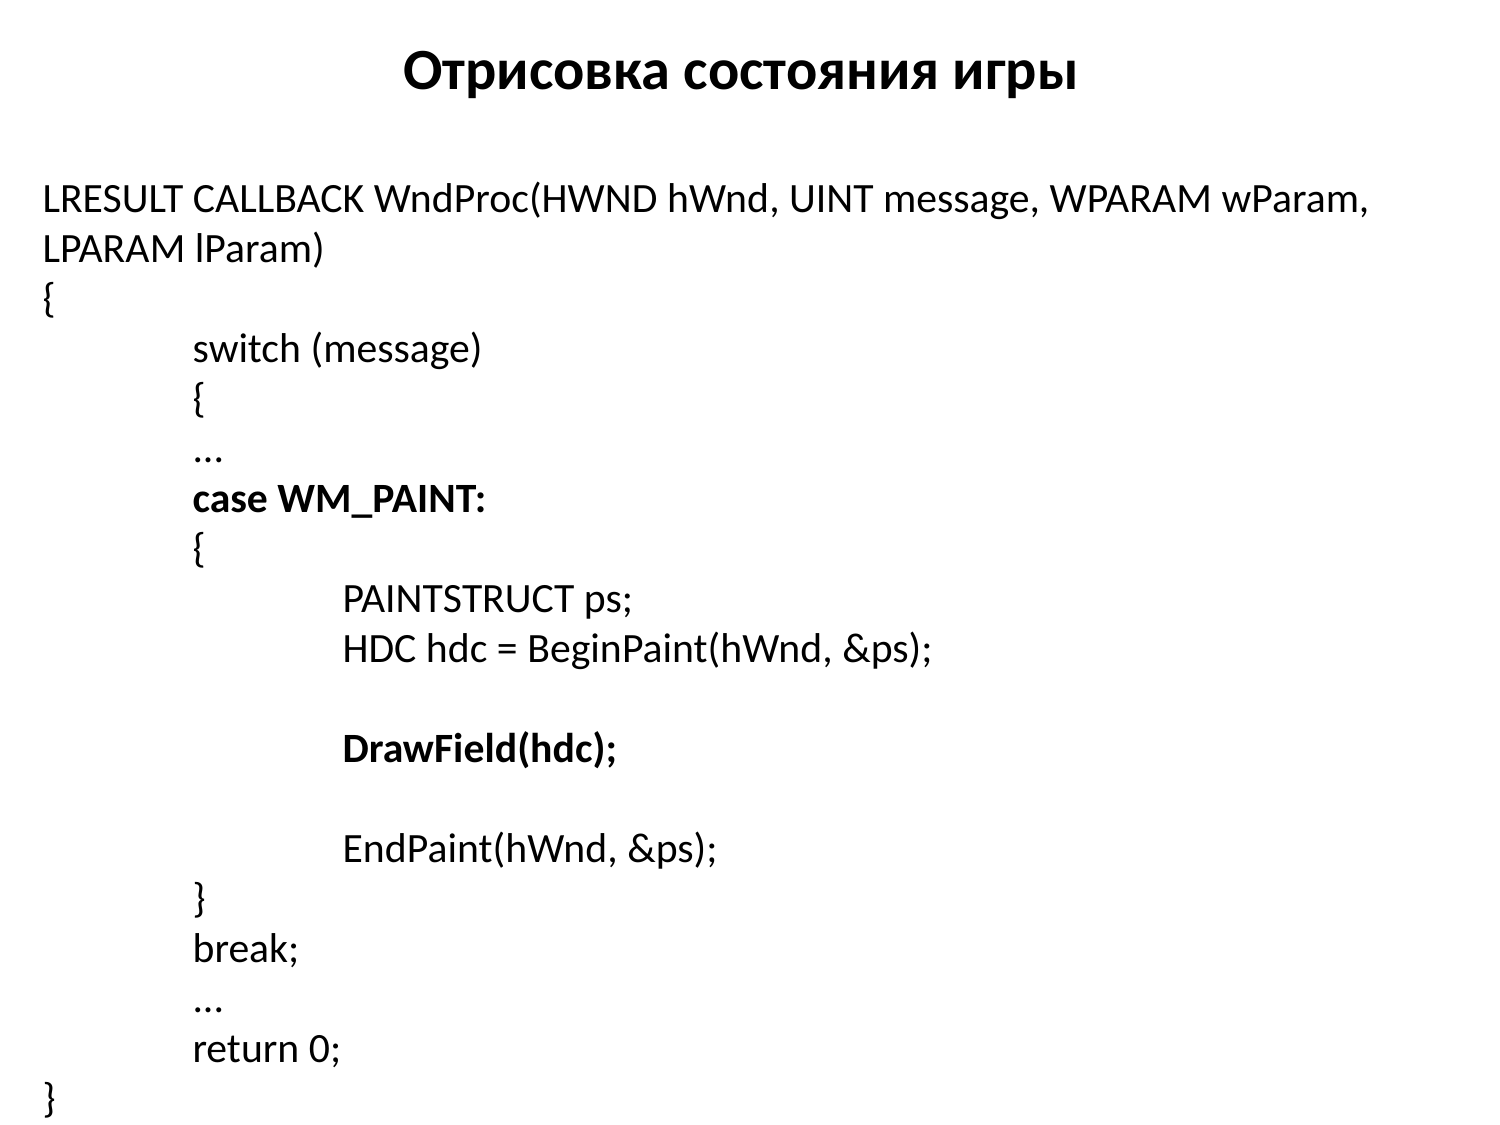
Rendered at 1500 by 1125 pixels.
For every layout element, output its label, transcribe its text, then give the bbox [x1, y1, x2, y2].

text_box LRESULT CALLBACK WndProc(HWND hWnd, UINT message, WPARAM wParam, LPARAM lParam) { switch (message) { ... case WM_PAINT: { PAINTSTRUCT ps; HDC hdc = BeginPaint(hWnd, &ps); DrawField(hdc); EndPaint(hWnd, &ps); } break; ... return 0; } [27, 113, 1435, 1125]
title Отрисовка состояния игры [0, 19, 1483, 114]
